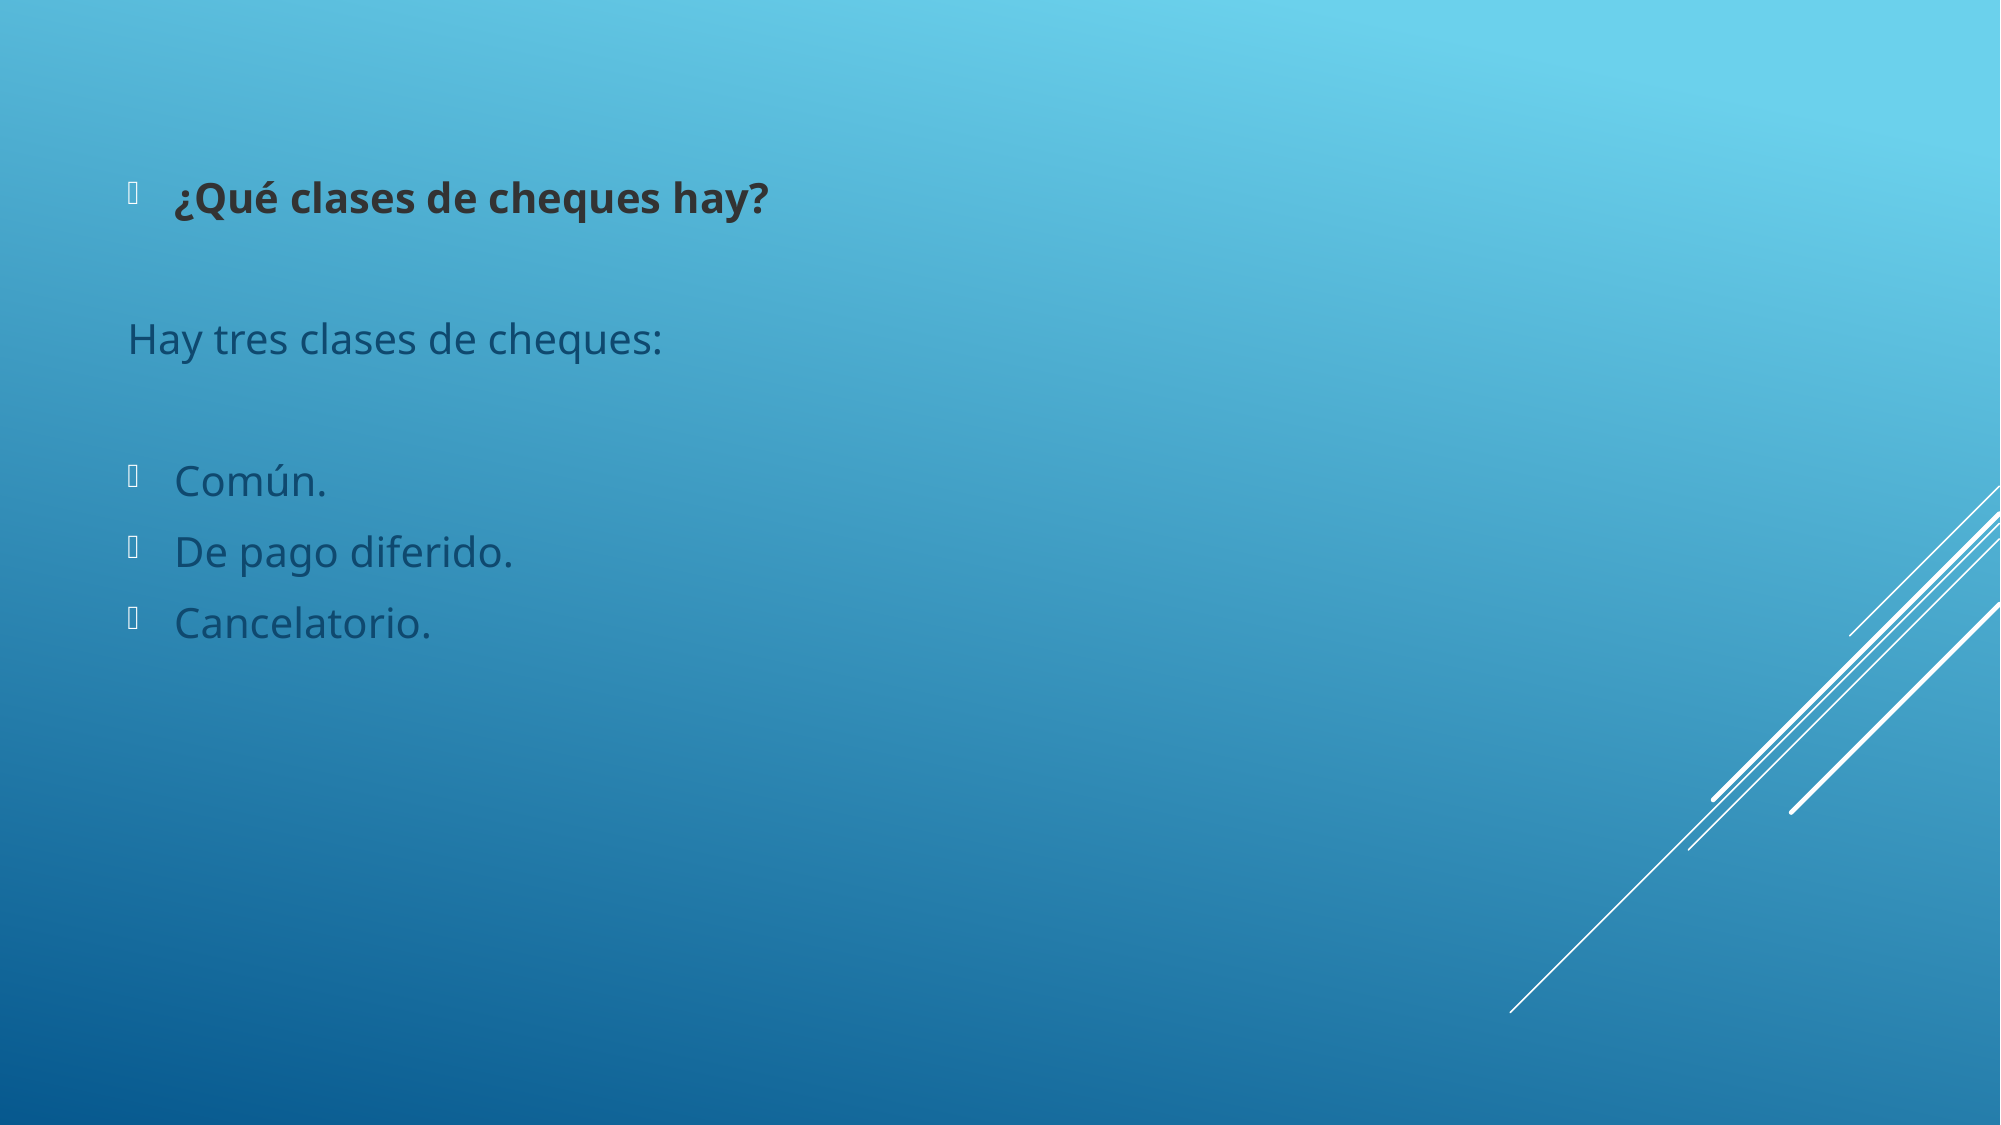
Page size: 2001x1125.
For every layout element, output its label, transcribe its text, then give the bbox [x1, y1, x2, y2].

list ¿Qué clases de cheques hay? Hay tres clases de cheques: Común. De pago diferido. Cancelatorio. [112, 112, 1513, 706]
